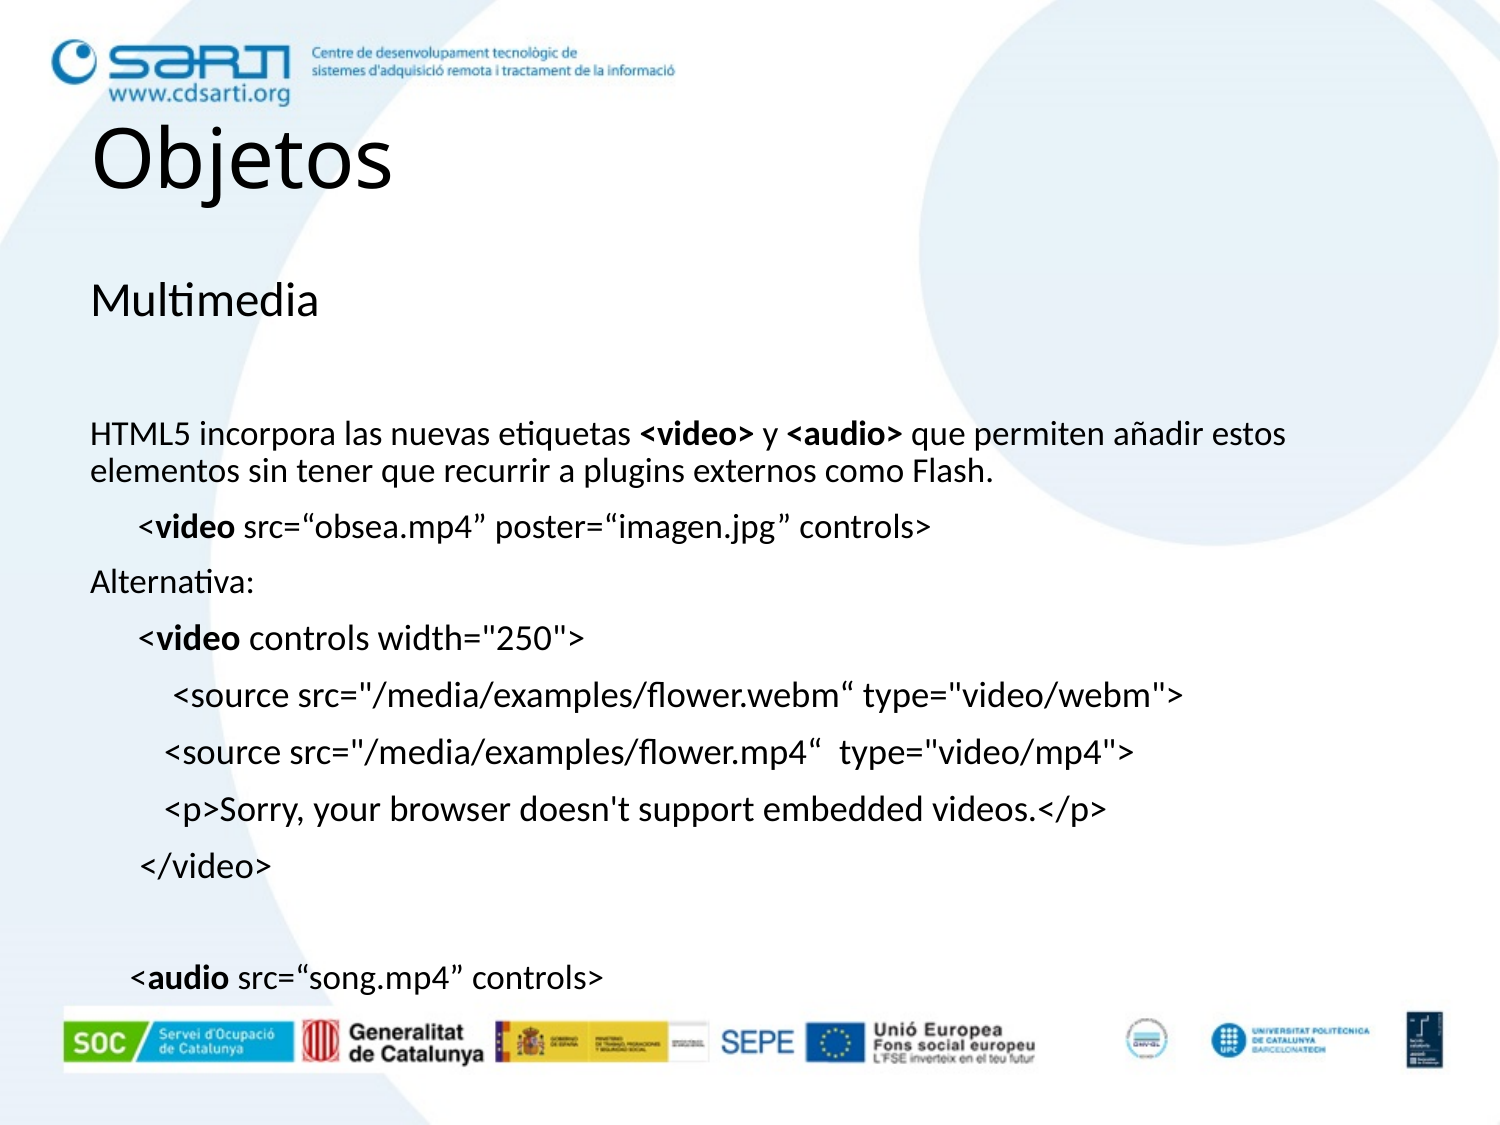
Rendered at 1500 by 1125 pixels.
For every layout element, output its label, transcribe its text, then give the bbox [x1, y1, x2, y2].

picture [0, 0, 1500, 1125]
title Objetos [75, 90, 1425, 233]
list Multimedia HTML5 incorpora las nuevas etiquetas <video> y <audio> que permiten añadir estos elementos sin tener que recurrir a plugins externos como Flash. <video src=“obsea.mp4” poster=“imagen.jpg” controls> Alternativa: <video controls width="250"> <source src="/media/examples/flower.webm“ type="video/webm"> <source src="/media/examples/flower.mp4“ type="video/mp4"> <p>Sorry, your browser doesn't support embedded videos.</p> </video> <audio src=“song.mp4” controls> [75, 267, 1425, 1005]
